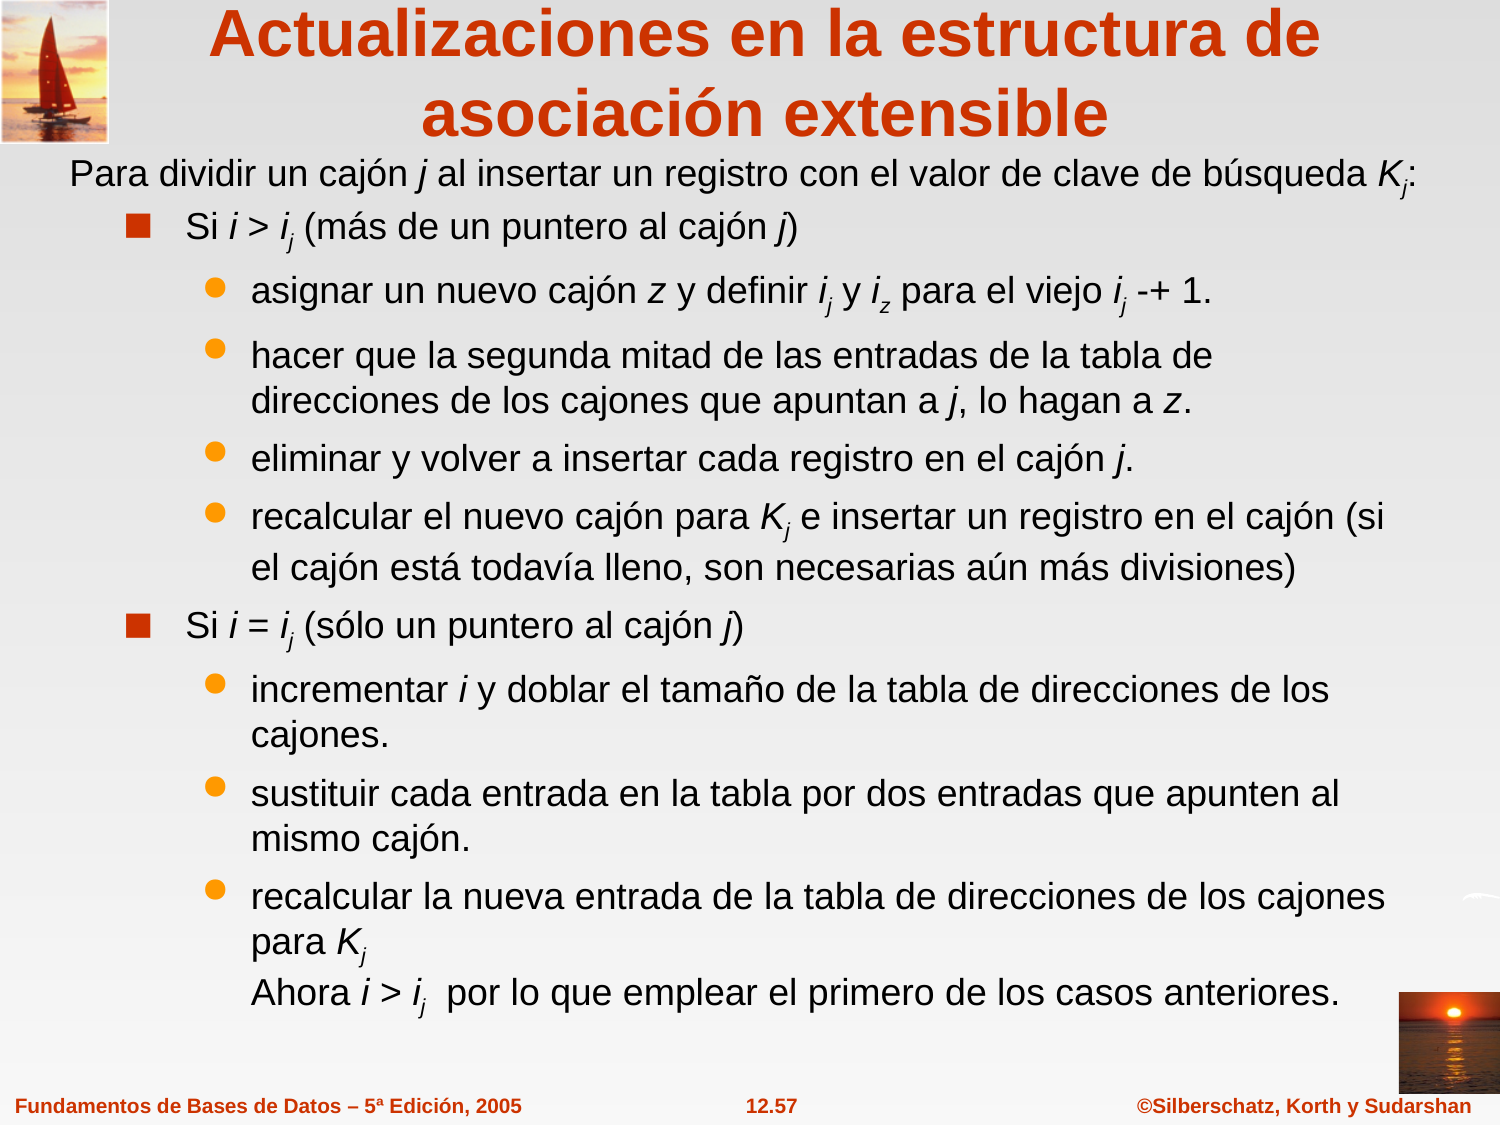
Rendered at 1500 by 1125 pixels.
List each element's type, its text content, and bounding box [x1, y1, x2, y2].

picture [0, 0, 109, 144]
text_box Para dividir un cajón j al insertar un registro con el valor de clave de búsqueda Kj: [52, 141, 1435, 208]
picture [1398, 992, 1500, 1094]
title Actualizaciones en la estructura de asociación extensible [102, 57, 1429, 141]
list Si i > ij (más de un puntero al cajón j) asignar un nuevo cajón z y definir ij y iz para el viejo ij -+ 1. hacer que la segunda mitad de las entradas de la tabla de direcciones de los cajones que apuntan a j, lo hagan a z. eliminar y volver a insertar cada registro en el cajón j. recalcular el nuevo cajón para Kj e insertar un registro en el cajón (si el cajón está todavía lleno, son necesarias aún más divisiones) Si i = ij (sólo un puntero al cajón j) incrementar i y doblar el tamaño de la tabla de direcciones de los cajones. sustituir cada entrada en la tabla por dos entradas que apunten al mismo cajón. recalcular la nueva entrada de la tabla de direcciones de los cajones para Kj Ahora i > ij por lo que emplear el primero de los casos anteriores. [113, 208, 1416, 1016]
